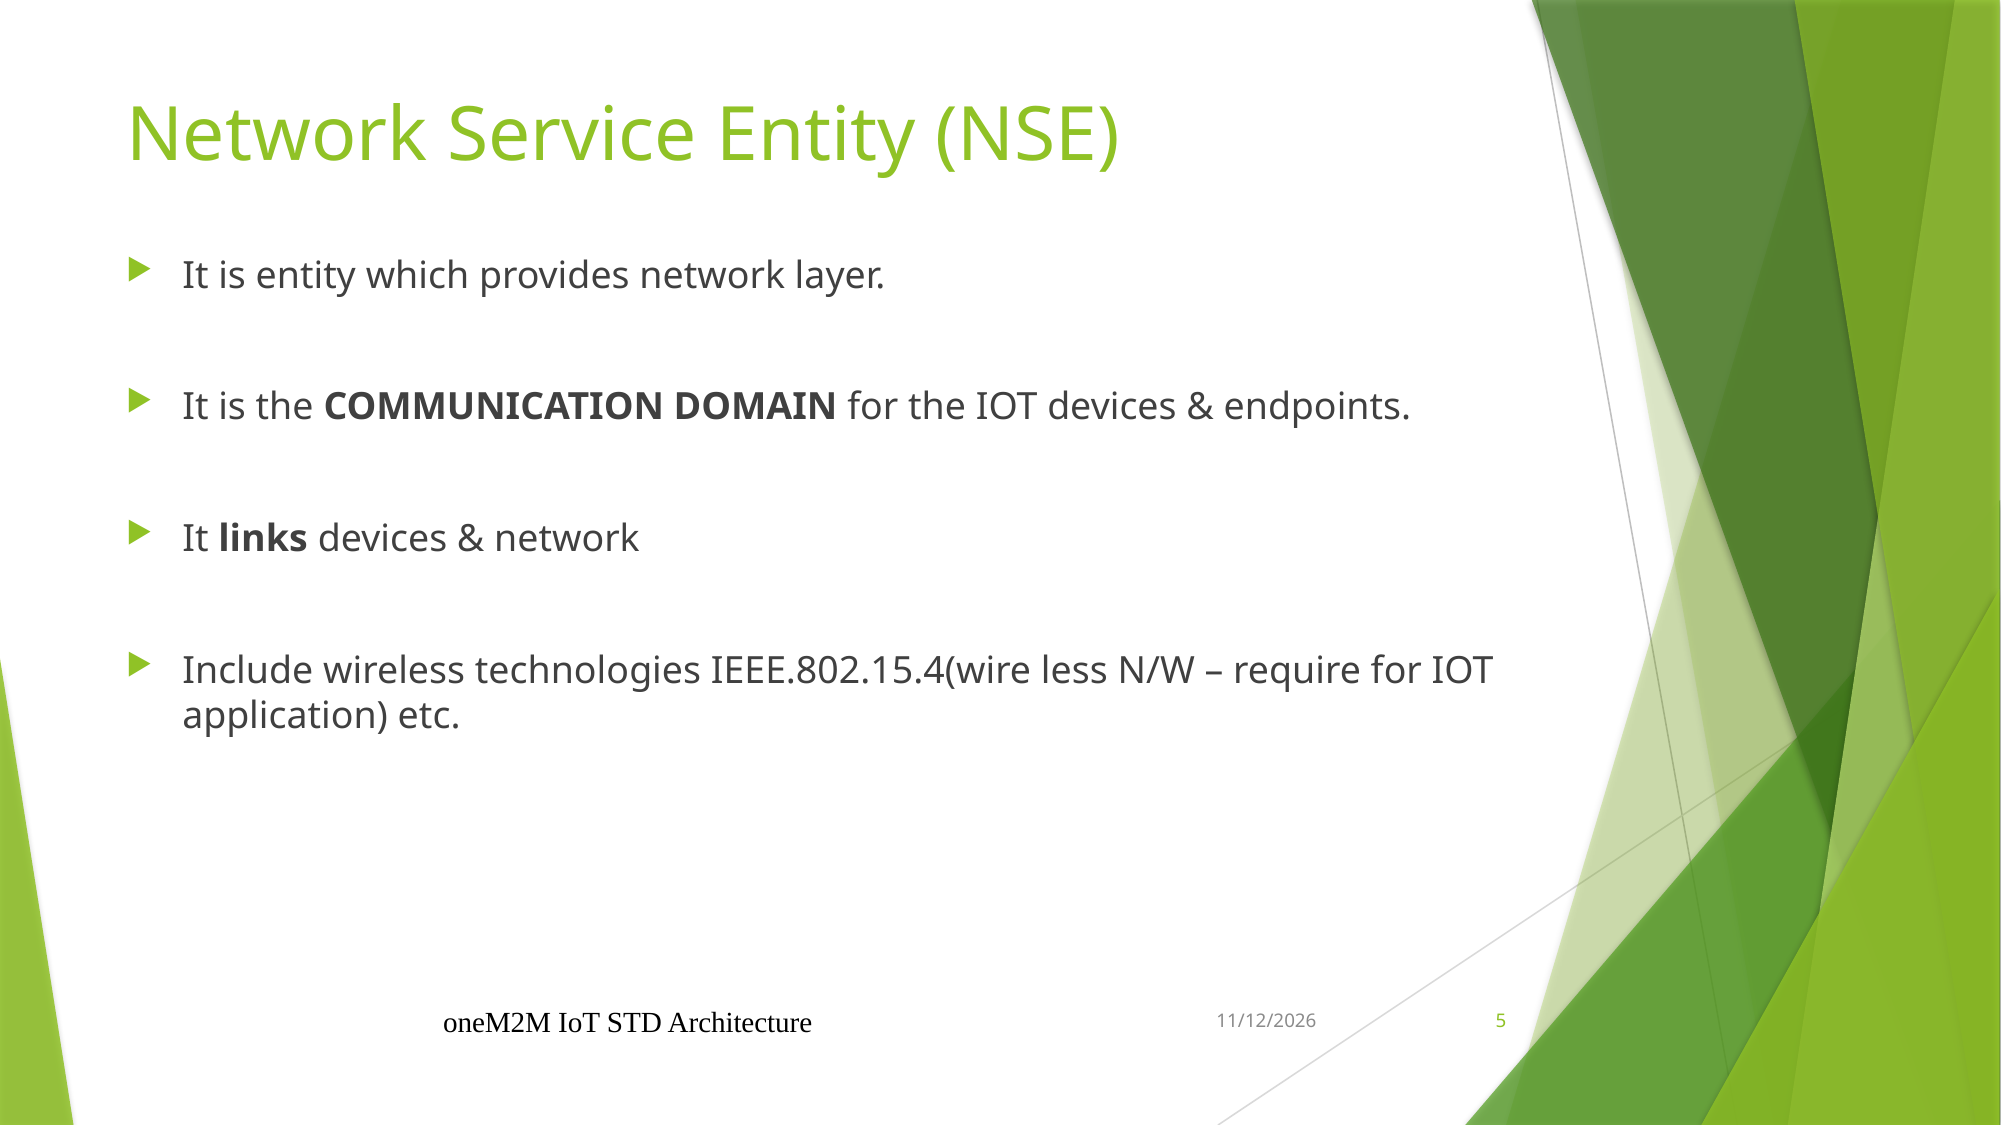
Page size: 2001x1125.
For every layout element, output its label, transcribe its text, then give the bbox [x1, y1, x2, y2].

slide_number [1181, 991, 1332, 1051]
title Network Service Entity (NSE) [111, 78, 1522, 190]
footer oneM2M IoT STD Architecture [111, 991, 1145, 1051]
slide_number 5 [1409, 991, 1522, 1051]
list It is entity which provides network layer. It is the COMMUNICATION DOMAIN for the IOT devices & endpoints. It links devices & network Include wireless technologies IEEE.802.15.4(wire less N/W – require for IOT application) etc. [111, 243, 1522, 991]
